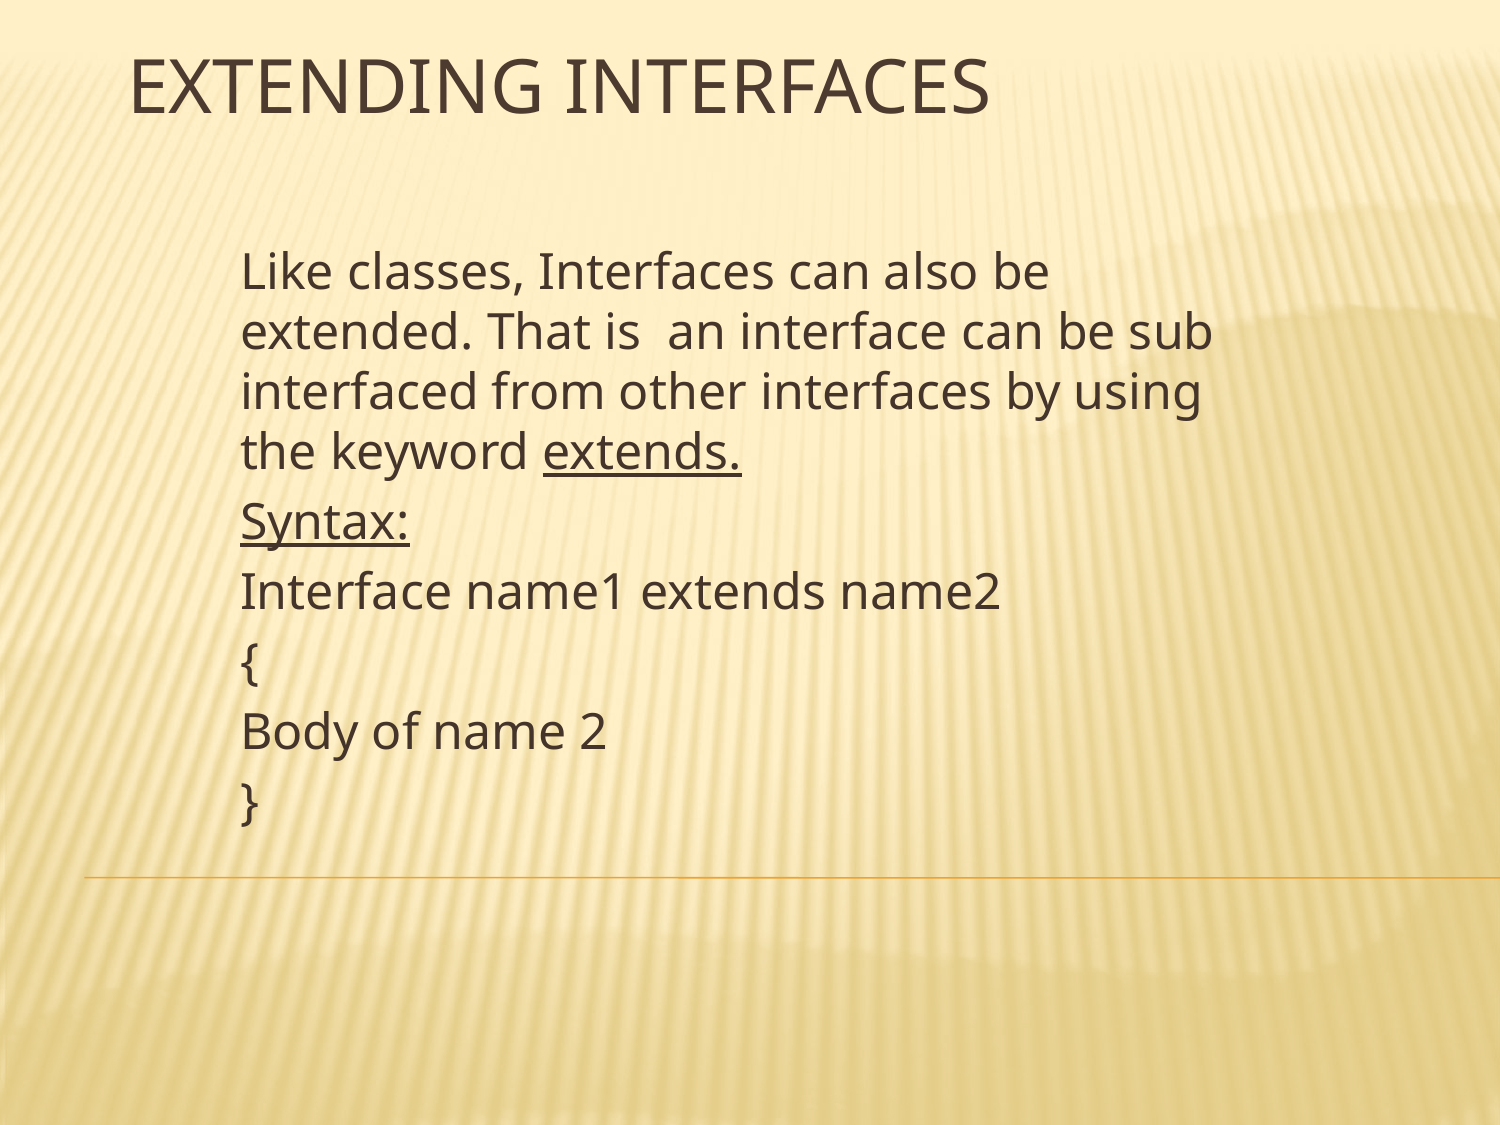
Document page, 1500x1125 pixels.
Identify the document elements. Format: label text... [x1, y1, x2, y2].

subtitle Like classes, Interfaces can also be extended. That is an interface can be sub interfaced from other interfaces by using the keyword extends. Syntax: Interface name1 extends name2 { Body of name 2 } [224, 231, 1276, 926]
title Extending Interfaces [112, 30, 1388, 268]
